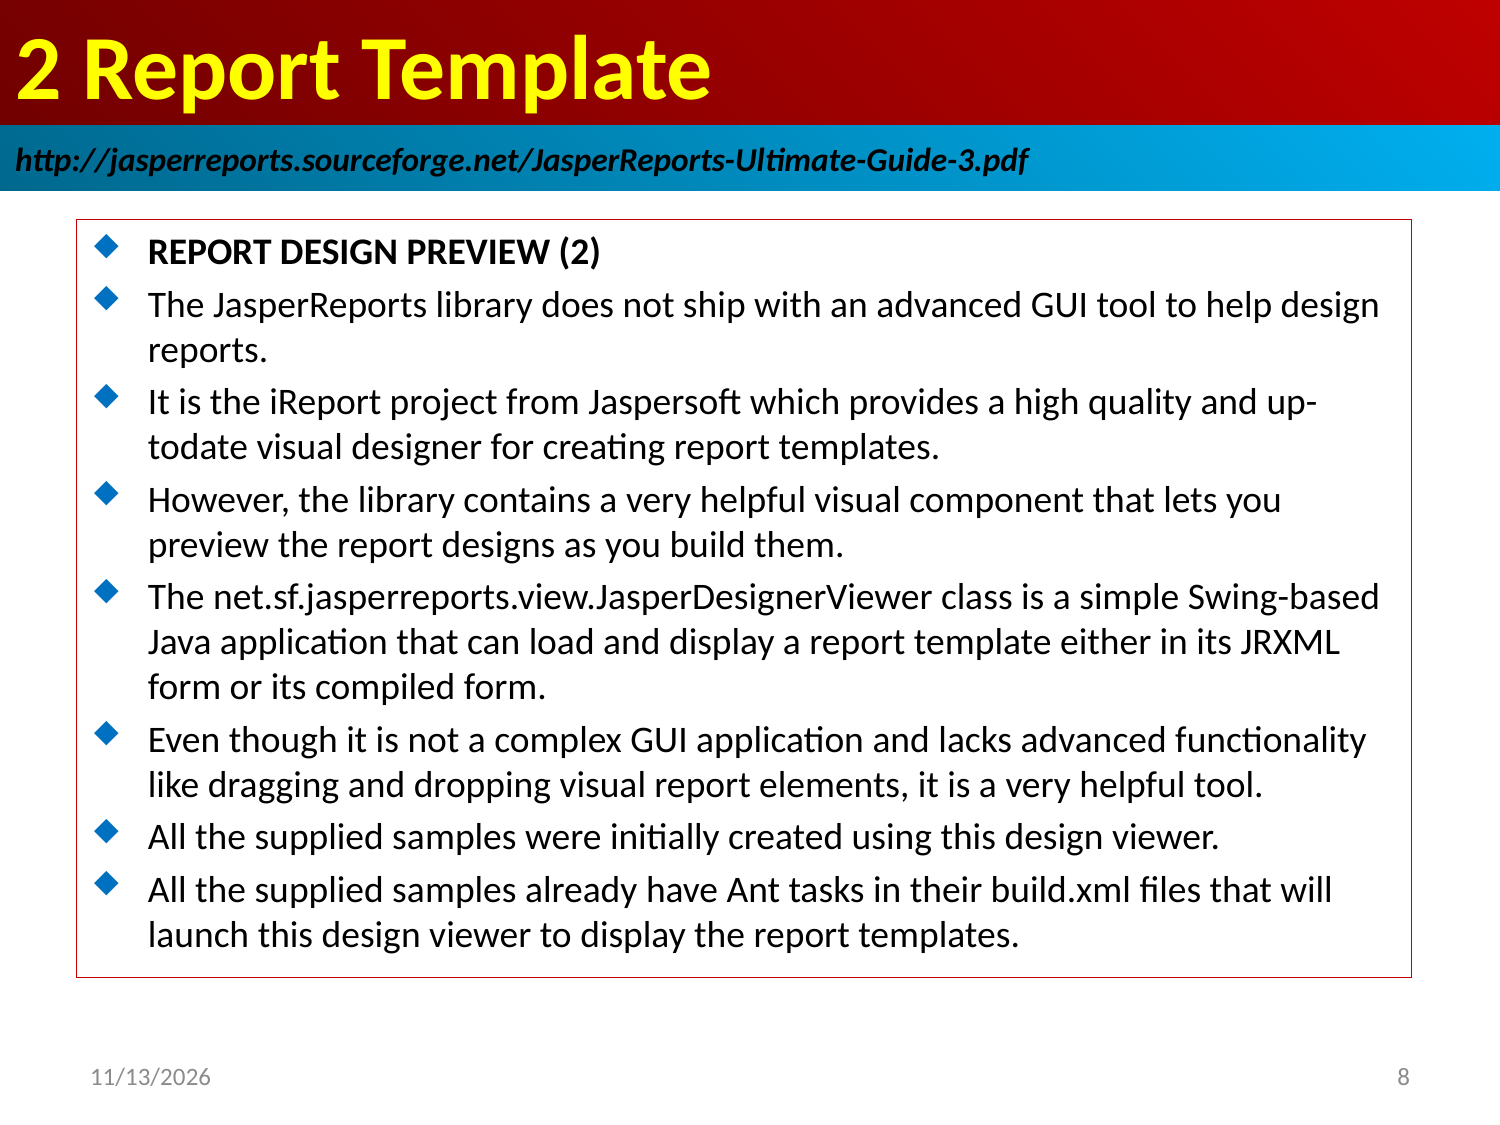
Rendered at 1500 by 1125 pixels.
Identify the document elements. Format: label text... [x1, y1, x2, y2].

text_box http://jasperreports.sourceforge.net/JasperReports-Ultimate-Guide-3.pdf [0, 125, 1500, 191]
slide_number 8 [1074, 1042, 1425, 1109]
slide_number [75, 1042, 425, 1109]
title 2 Report Template [0, 0, 1500, 125]
subtitle REPORT DESIGN PREVIEW (2) The JasperReports library does not ship with an advanced GUI tool to help design reports. It is the iReport project from Jaspersoft which provides a high quality and up-todate visual designer for creating report templates. However, the library contains a very helpful visual component that lets you preview the report designs as you build them. The net.sf.jasperreports.view.JasperDesignerViewer class is a simple Swing-based Java application that can load and display a report template either in its JRXML form or its compiled form. Even though it is not a complex GUI application and lacks advanced functionality like dragging and dropping visual report elements, it is a very helpful tool. All the supplied samples were initially created using this design viewer. All the supplied samples already have Ant tasks in their build.xml files that will launch this design viewer to display the report templates. [76, 219, 1412, 978]
